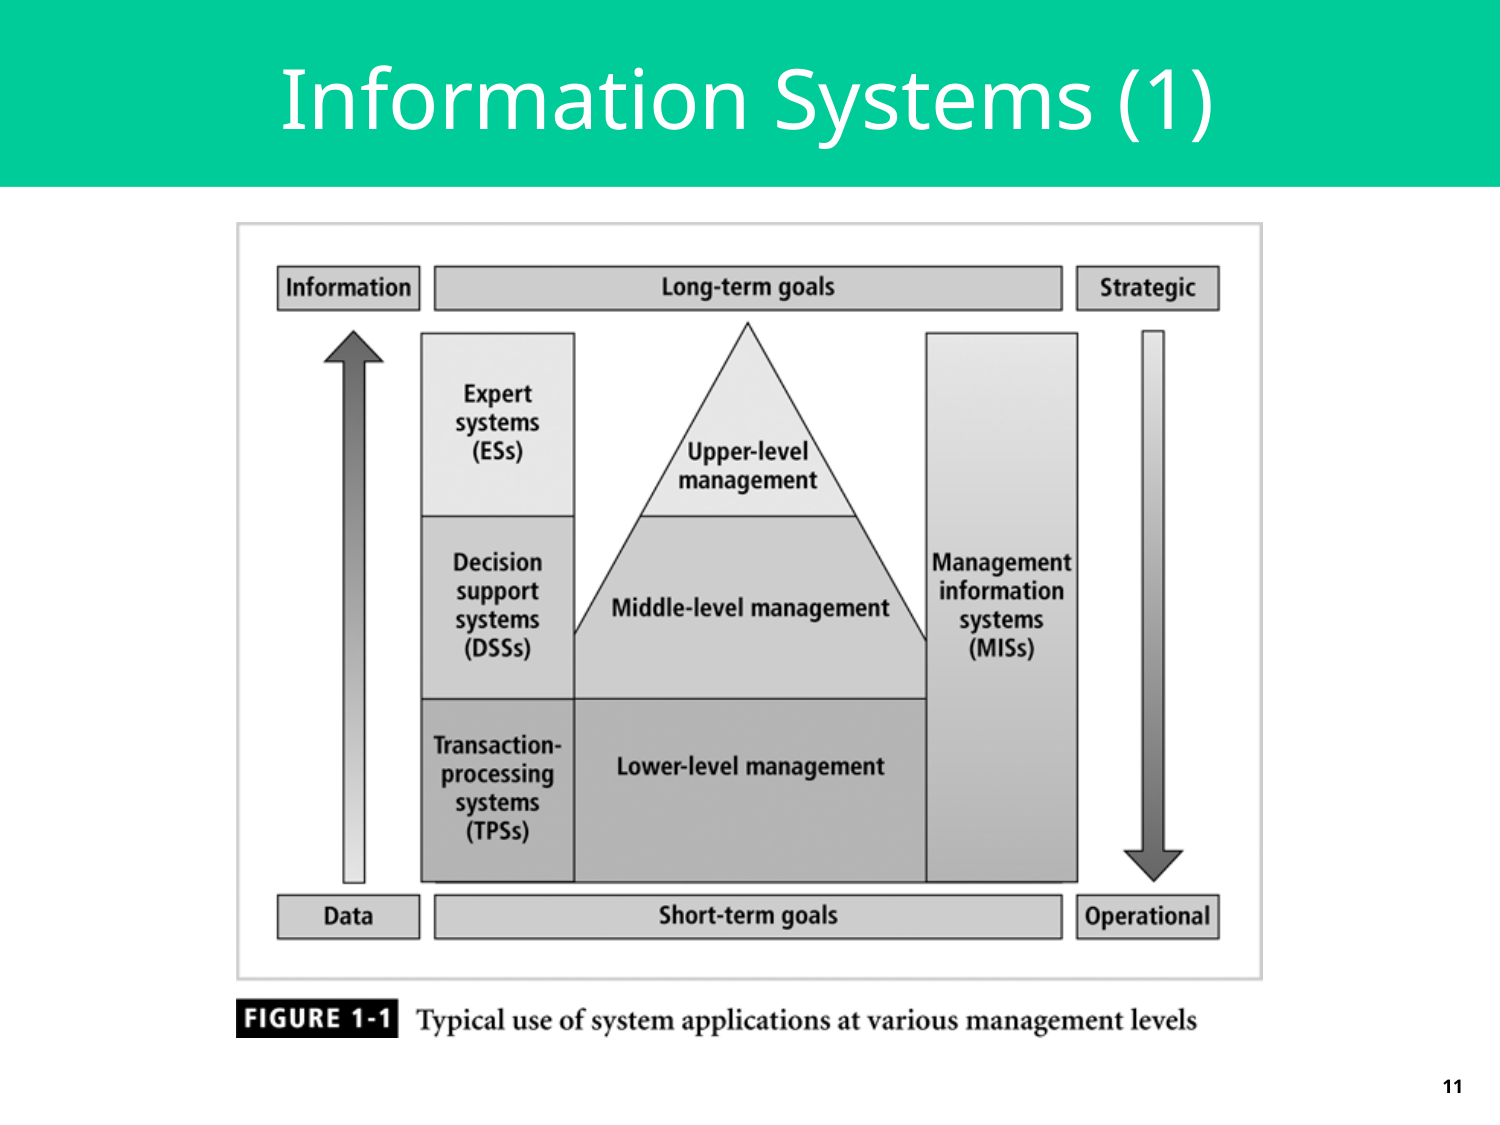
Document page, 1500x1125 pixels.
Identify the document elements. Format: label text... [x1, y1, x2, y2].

title Information Systems (1) [51, 8, 1446, 184]
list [236, 222, 1263, 1038]
